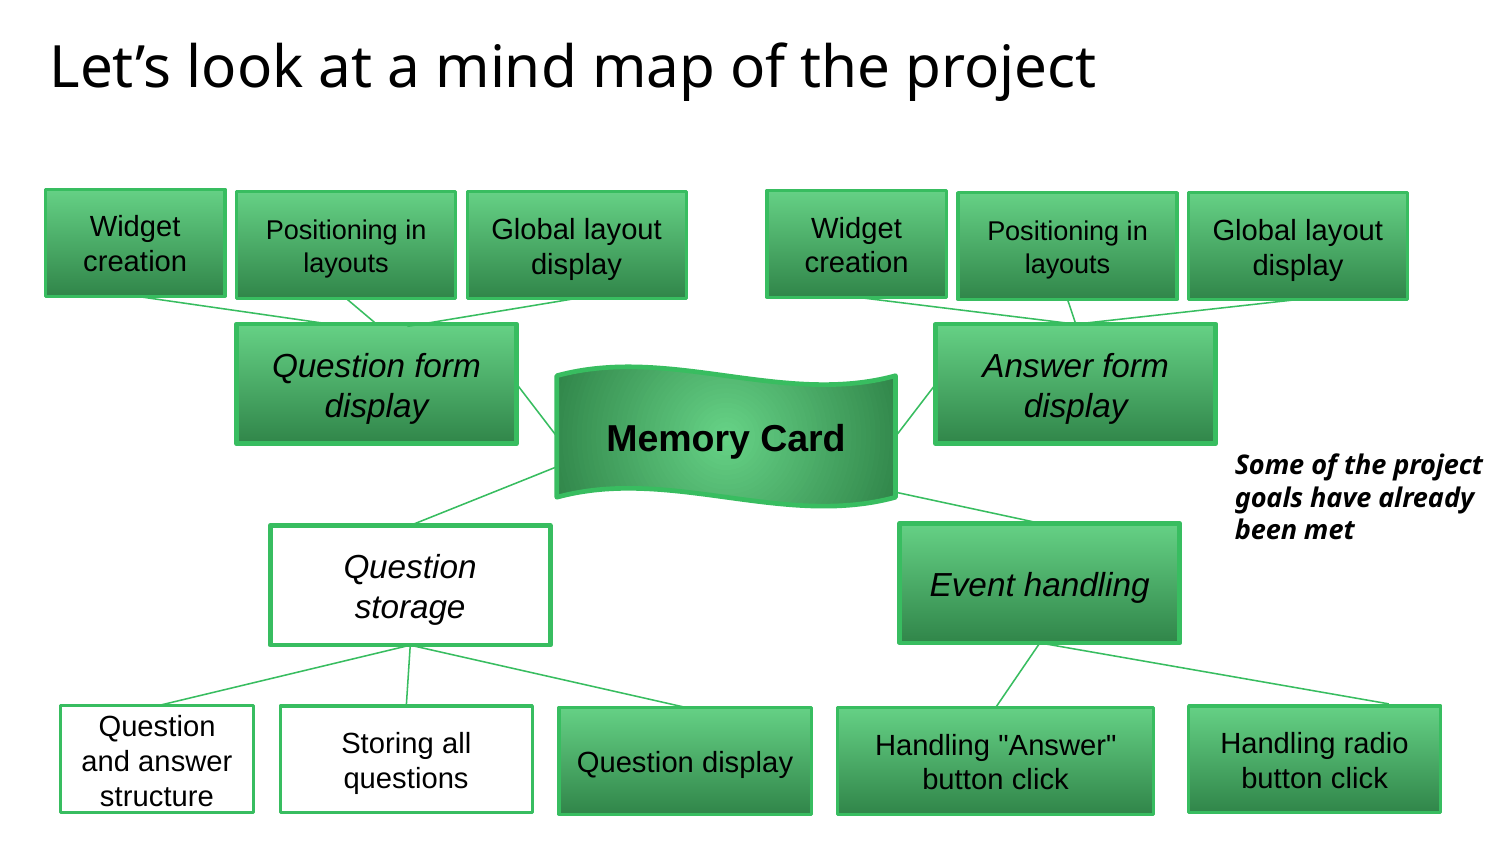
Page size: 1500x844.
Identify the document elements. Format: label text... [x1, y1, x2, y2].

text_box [995, 642, 1038, 708]
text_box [409, 465, 560, 526]
text_box Positioning in layouts [236, 191, 456, 299]
text_box Memory Card [556, 366, 896, 507]
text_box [345, 298, 377, 325]
text_box Answer form display [935, 332, 1216, 444]
text_box Question storage [270, 525, 551, 643]
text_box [1039, 642, 1389, 705]
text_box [892, 491, 1041, 524]
text_box Handling "Answer" button click [837, 707, 1154, 815]
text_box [516, 383, 558, 437]
text_box Some of the project goals have already been met [1219, 432, 1500, 573]
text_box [1075, 299, 1299, 325]
text_box Storing all questions [280, 714, 533, 813]
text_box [895, 383, 936, 437]
text_box Global layout display [1188, 192, 1408, 300]
text_box Question display [559, 707, 812, 815]
text_box Widget creation [766, 190, 947, 298]
text_box Event handling [899, 523, 1180, 643]
text_box Positioning in layouts [958, 192, 1177, 297]
text_box Handling radio button click [1188, 705, 1441, 813]
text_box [134, 295, 329, 325]
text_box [407, 298, 577, 327]
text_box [409, 644, 686, 708]
text_box Let’s look at a mind map of the project [49, 28, 1237, 113]
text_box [856, 297, 1068, 325]
text_box Global layout display [467, 191, 687, 299]
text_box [156, 644, 404, 707]
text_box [1067, 299, 1073, 325]
text_box Question form display [236, 324, 517, 444]
text_box Question and answer structure [60, 705, 254, 813]
text_box Widget creation [45, 189, 225, 297]
